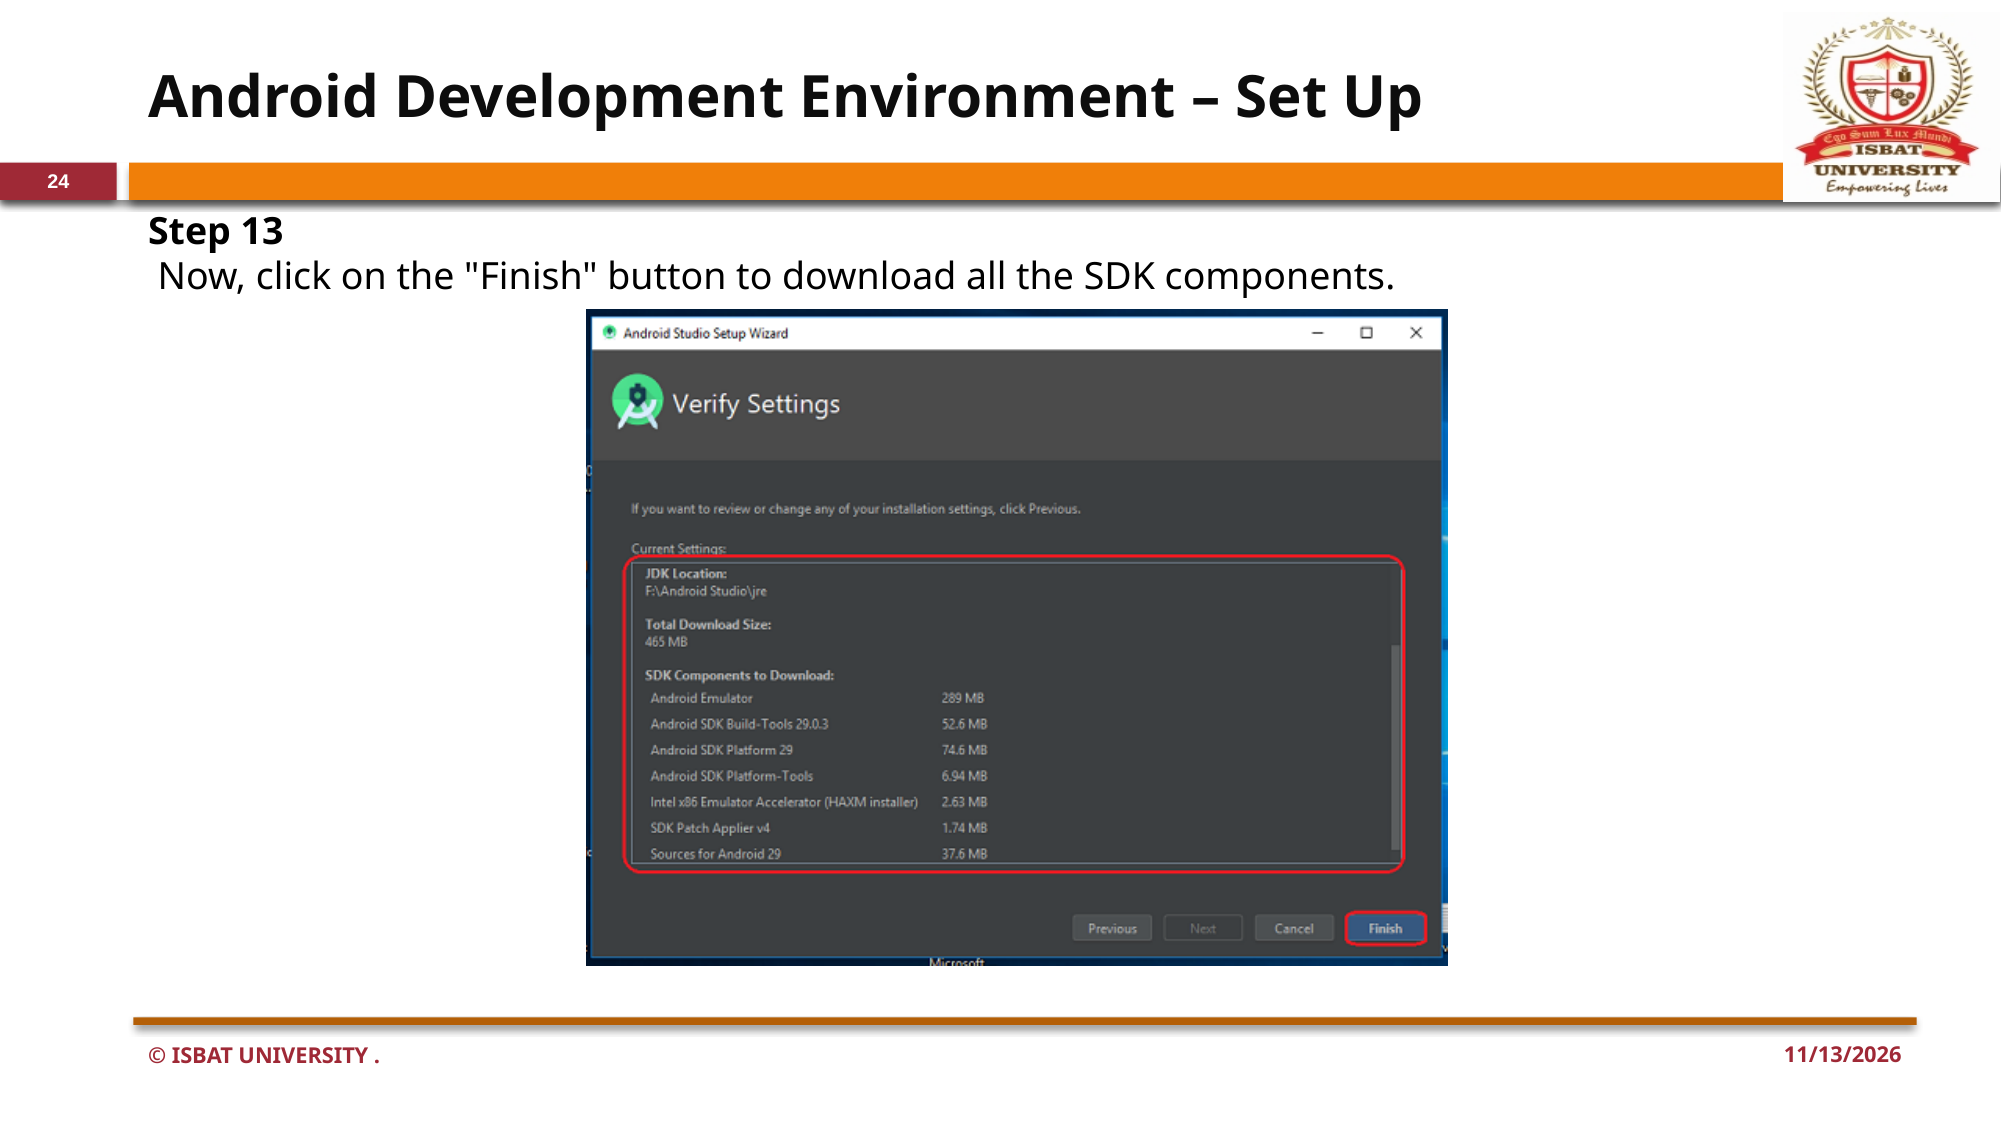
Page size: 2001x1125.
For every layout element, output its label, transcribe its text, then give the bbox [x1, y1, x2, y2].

text_box Step 13 Now, click on the "Finish" button to download all the SDK components. [133, 199, 1821, 485]
picture [586, 308, 1448, 966]
title Android Development Environment – Set Up [133, 24, 1784, 163]
picture [1783, 12, 2000, 202]
slide_number 24 [0, 161, 117, 200]
